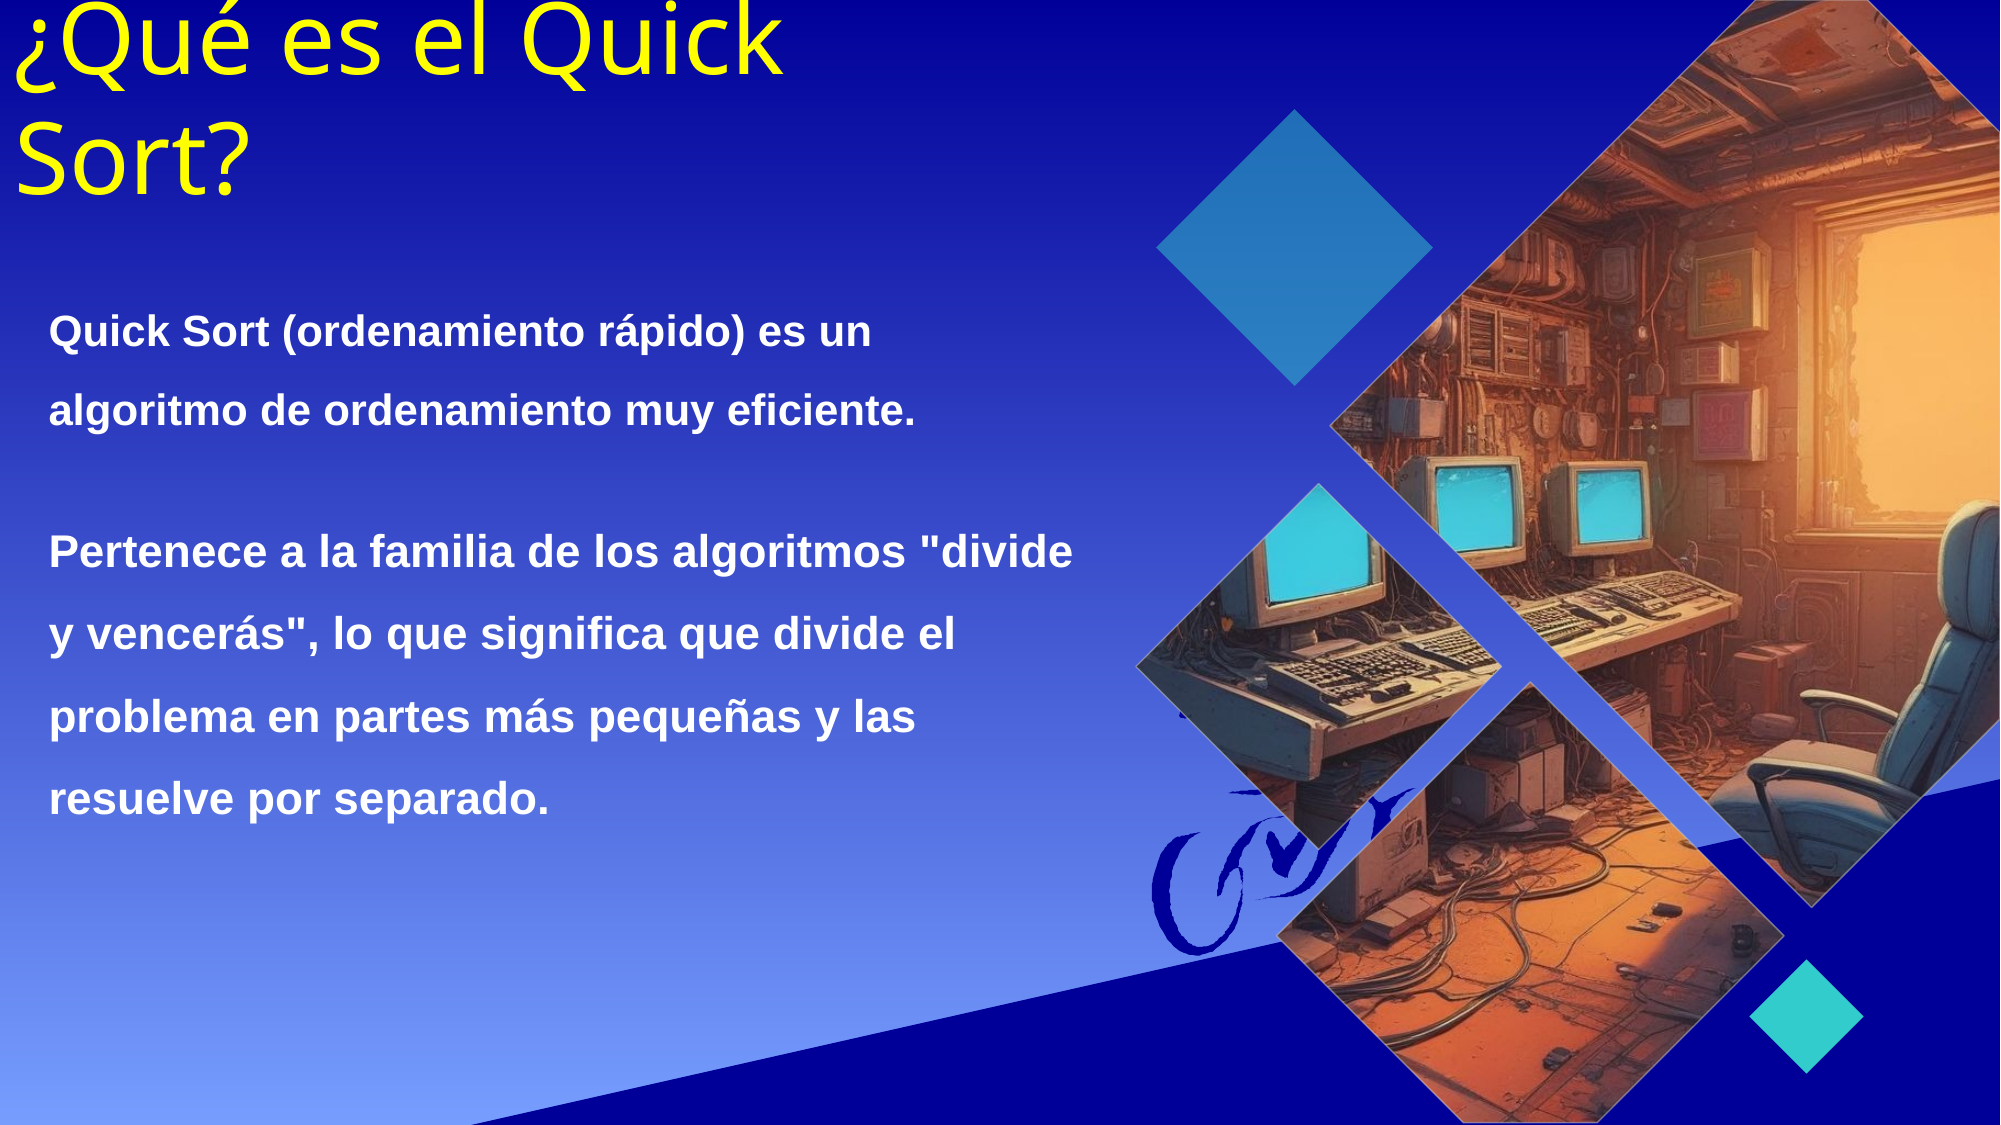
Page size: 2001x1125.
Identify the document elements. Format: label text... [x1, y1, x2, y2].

title ¿Qué es el Quick Sort? [14, 33, 1037, 215]
text_box Pertenece a la familia de los algoritmos "divide y vencerás", lo que significa que divide el problema en partes más pequeñas y las resuelve por separado. [48, 493, 1076, 834]
picture [1135, 0, 2000, 1123]
text_box Quick Sort (ordenamiento rápido) es un algoritmo de ordenamiento muy eficiente. [48, 252, 1071, 435]
